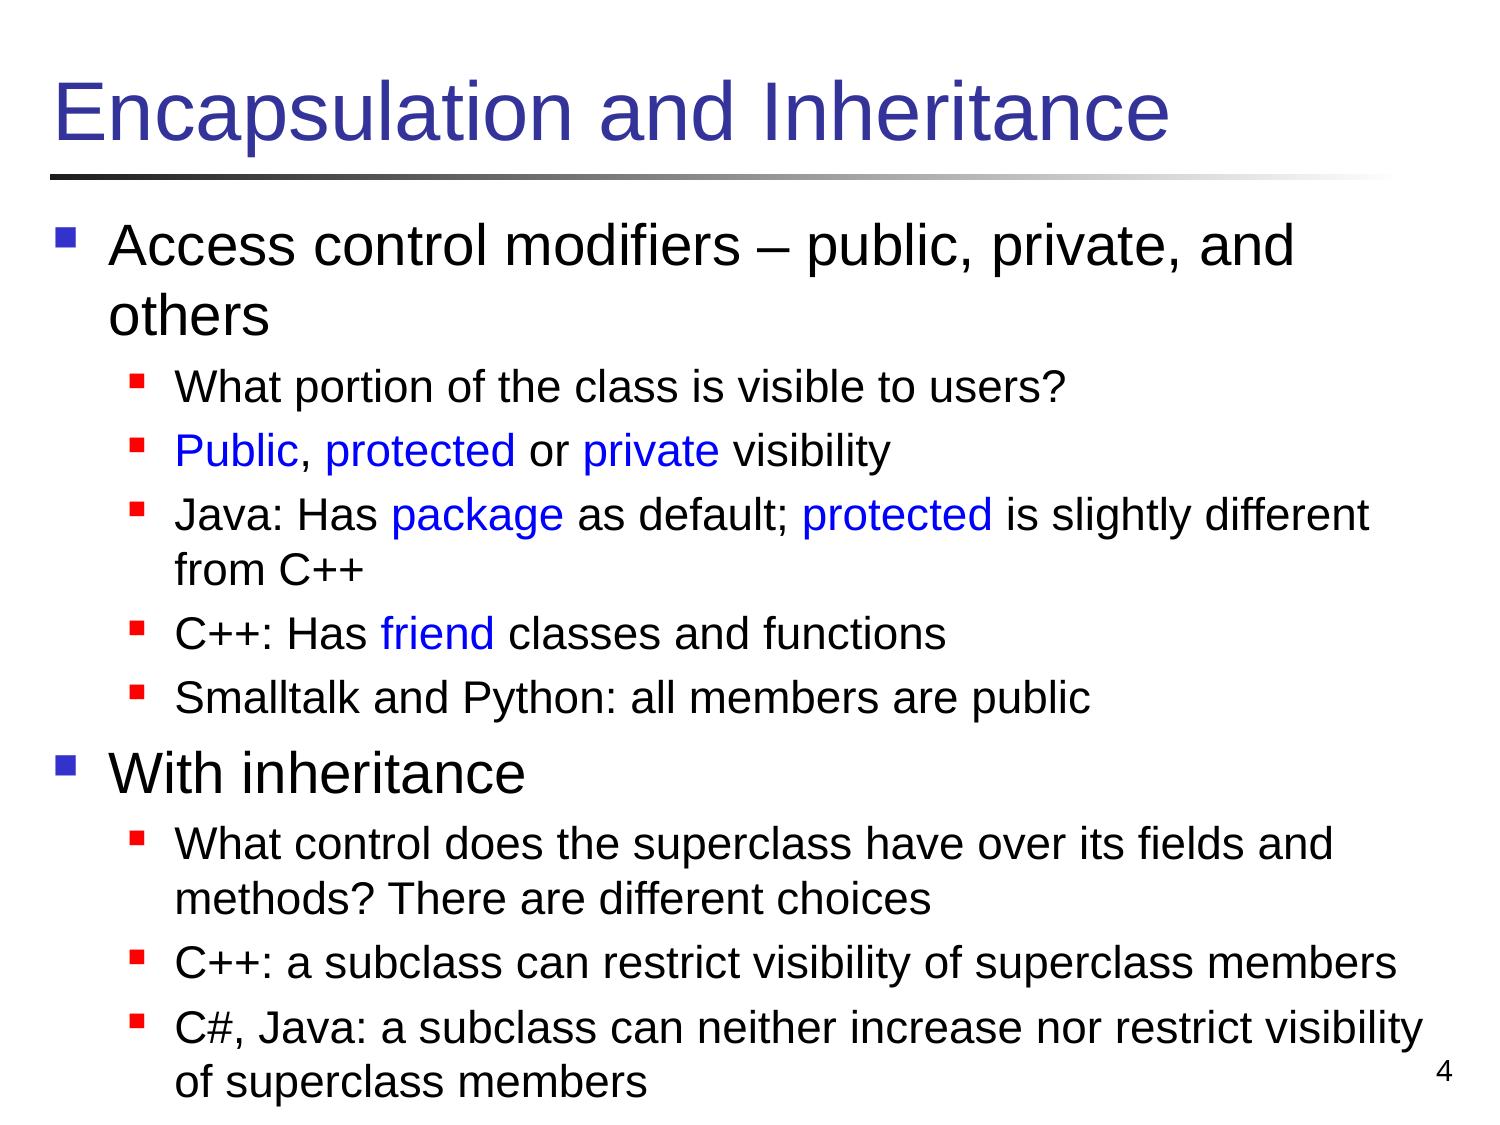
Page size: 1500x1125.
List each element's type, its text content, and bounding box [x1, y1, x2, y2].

list Access control modifiers – public, private, and others What portion of the class is visible to users? Public, protected or private visibility Java: Has package as default; protected is slightly different from C++ C++: Has friend classes and functions Smalltalk and Python: all members are public With inheritance What control does the superclass have over its fields and methods? There are different choices C++: a subclass can restrict visibility of superclass members C#, Java: a subclass can neither increase nor restrict visibility of superclass members [37, 200, 1469, 988]
slide_number 4 [1155, 1024, 1468, 1100]
title Encapsulation and Inheritance [37, 0, 1466, 165]
